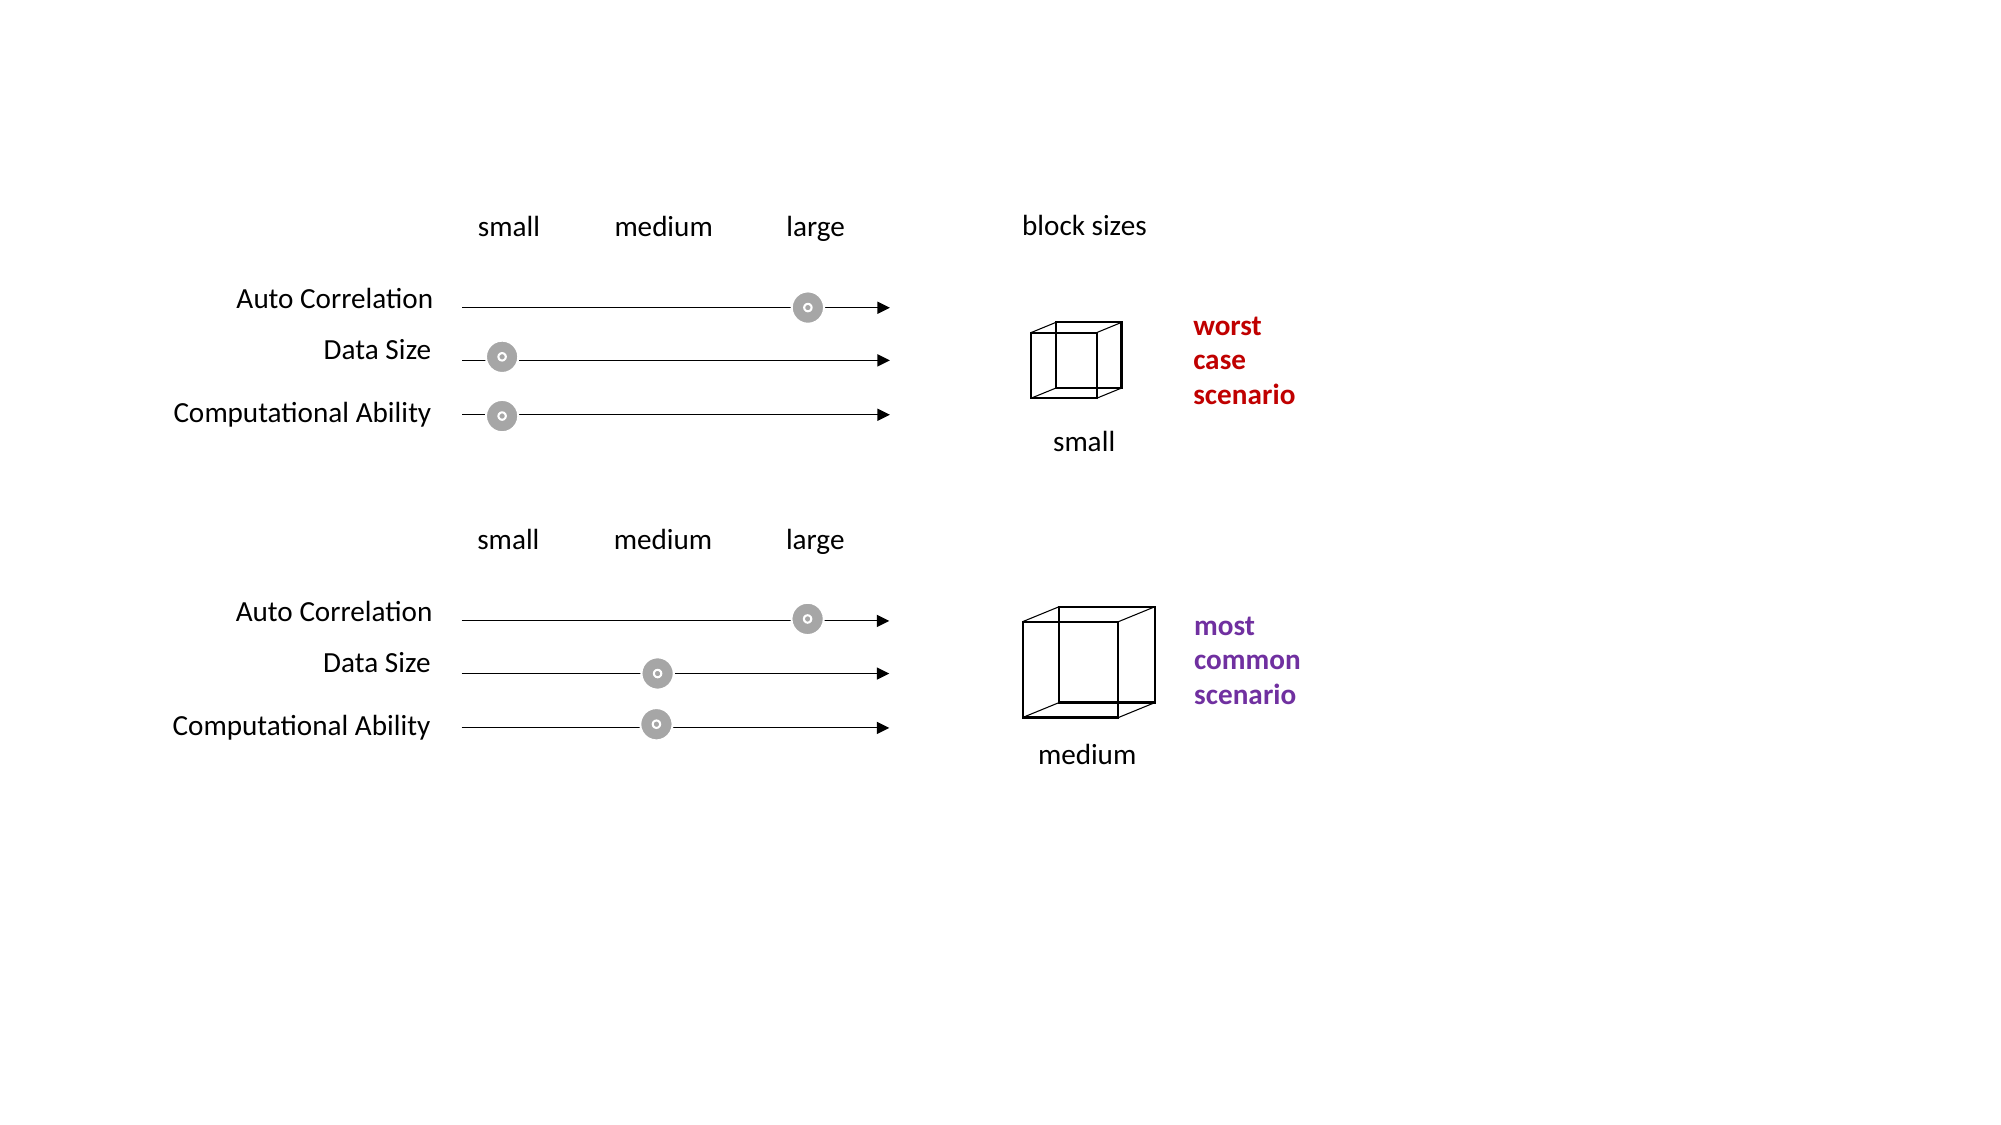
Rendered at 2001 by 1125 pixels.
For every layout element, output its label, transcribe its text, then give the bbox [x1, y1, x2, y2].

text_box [641, 657, 674, 690]
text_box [791, 291, 825, 324]
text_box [485, 340, 519, 374]
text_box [640, 707, 673, 741]
text_box Data Size [308, 635, 446, 686]
text_box large [771, 512, 860, 563]
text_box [485, 399, 519, 433]
text_box Data Size [308, 322, 447, 373]
text_box most common scenario [1179, 598, 1355, 718]
text_box block sizes [1007, 199, 1162, 249]
text_box Auto Correlation [221, 271, 449, 322]
text_box worst case scenario [1178, 298, 1322, 419]
text_box small [463, 199, 556, 250]
text_box medium [599, 199, 728, 250]
text_box small [462, 512, 555, 563]
text_box small [1038, 414, 1131, 465]
text_box Auto Correlation [221, 584, 448, 635]
text_box medium [1023, 727, 1152, 778]
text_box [1030, 322, 1122, 399]
text_box Computational Ability [158, 698, 446, 749]
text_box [791, 602, 824, 636]
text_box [1022, 606, 1155, 718]
text_box medium [599, 512, 728, 563]
text_box large [771, 199, 861, 250]
text_box Computational Ability [158, 385, 447, 436]
